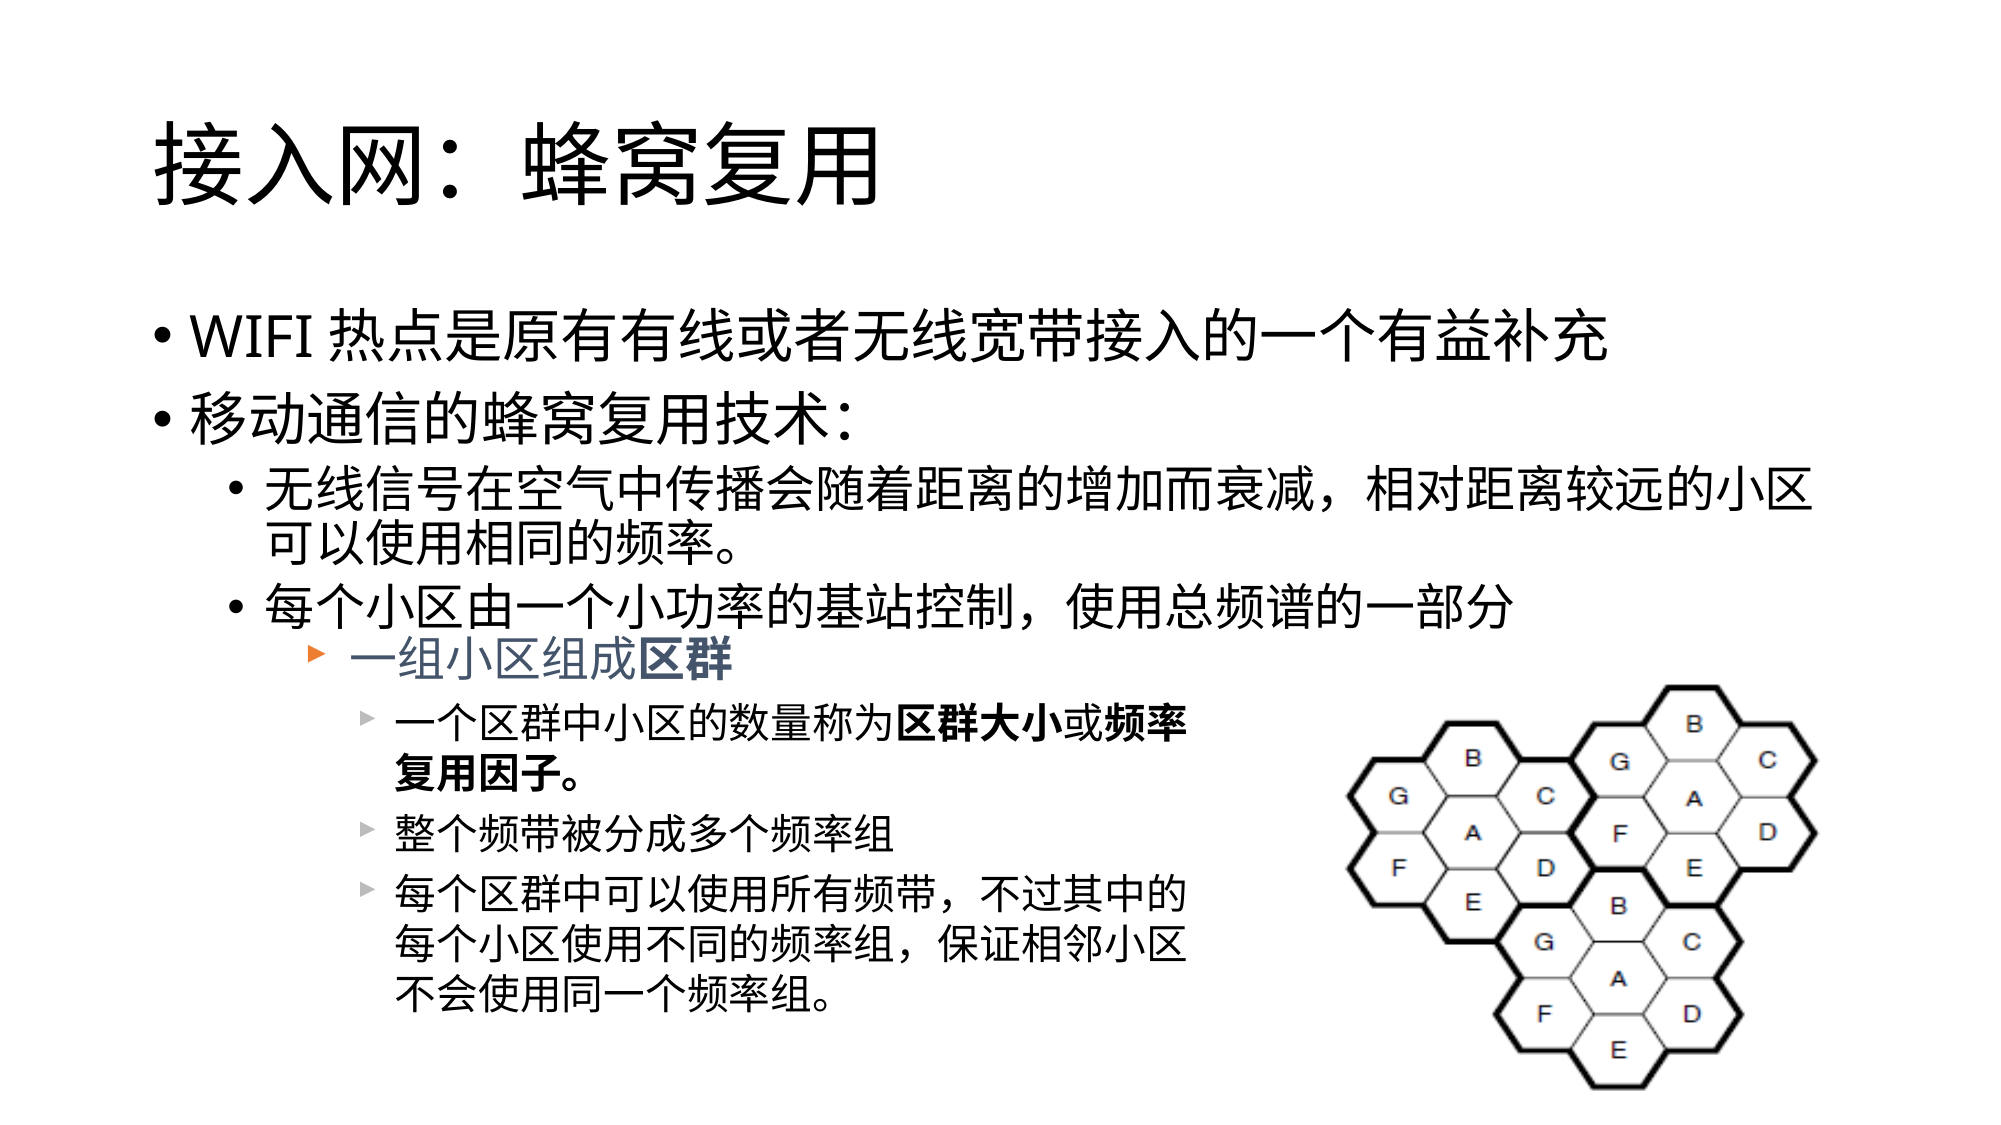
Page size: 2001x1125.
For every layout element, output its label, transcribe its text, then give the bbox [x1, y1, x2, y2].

text_box 一组小区组成区群 一个区群中小区的数量称为区群大小或频率复用因子。 整个频带被分成多个频率组 每个区群中可以使用所有频带，不过其中的每个小区使用不同的频率组，保证相邻小区不会使用同一个频率组。 [244, 621, 1214, 1083]
picture [1304, 672, 1840, 1106]
title 接入网：蜂窝复用 [137, 59, 1863, 278]
list WIFI热点是原有有线或者无线宽带接入的一个有益补充 移动通信的蜂窝复用技术： 无线信号在空气中传播会随着距离的增加而衰减，相对距离较远的小区可以使用相同的频率。 每个小区由一个小功率的基站控制，使用总频谱的一部分 [137, 299, 1863, 1014]
